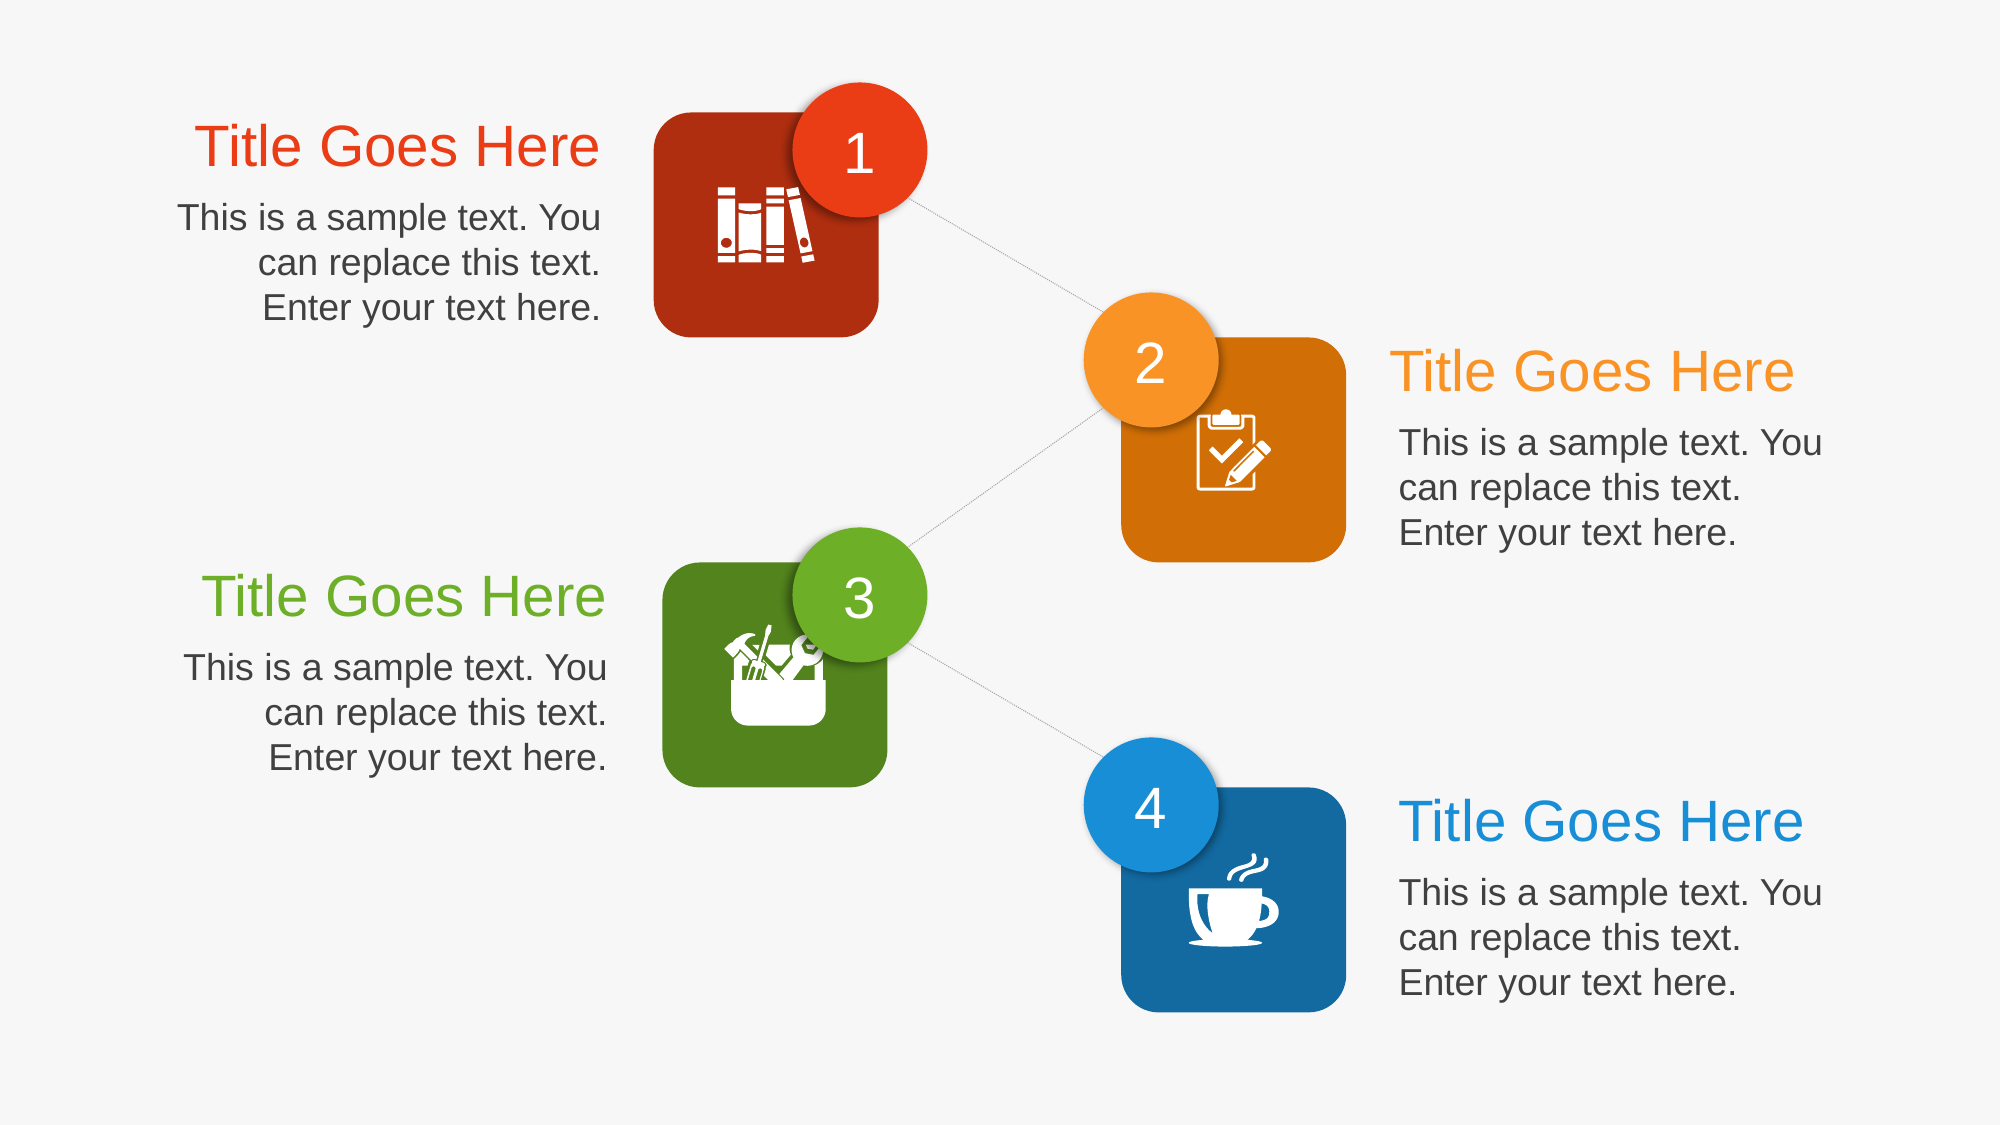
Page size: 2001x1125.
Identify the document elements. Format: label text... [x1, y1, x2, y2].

text_box [1120, 786, 1348, 1014]
text_box [1212, 409, 1240, 425]
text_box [907, 197, 1104, 313]
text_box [1188, 853, 1279, 947]
text_box This is a sample text. You can replace this text. Enter your text here. [1383, 860, 1857, 1011]
text_box [801, 254, 815, 263]
text_box This is a sample text. You can replace this text. Enter your text here. [143, 185, 617, 336]
text_box [661, 561, 889, 789]
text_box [907, 642, 1104, 758]
text_box [738, 212, 762, 252]
text_box 2 [1082, 291, 1220, 429]
text_box Title Goes Here [131, 550, 623, 635]
text_box [766, 198, 784, 204]
text_box This is a sample text. You can replace this text. Enter your text here. [1383, 410, 1857, 561]
text_box [1196, 423, 1271, 491]
text_box This is a sample text. You can replace this text. Enter your text here. [150, 635, 623, 786]
text_box [717, 187, 736, 196]
text_box [766, 187, 784, 196]
text_box [1206, 414, 1256, 445]
text_box [1120, 336, 1348, 564]
text_box [788, 198, 813, 254]
text_box 1 [791, 81, 929, 219]
text_box [652, 111, 880, 339]
text_box [738, 252, 762, 263]
text_box Title Goes Here [1374, 325, 1866, 410]
text_box [766, 206, 784, 245]
text_box 4 [1082, 736, 1220, 874]
text_box [786, 187, 800, 198]
text_box [738, 203, 762, 212]
text_box 3 [791, 526, 929, 664]
text_box [717, 256, 736, 263]
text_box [907, 407, 1104, 548]
text_box [766, 256, 784, 263]
text_box [717, 198, 736, 253]
text_box [766, 248, 784, 253]
text_box Title Goes Here [1383, 775, 1876, 860]
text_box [724, 624, 826, 726]
text_box Title Goes Here [125, 100, 617, 185]
